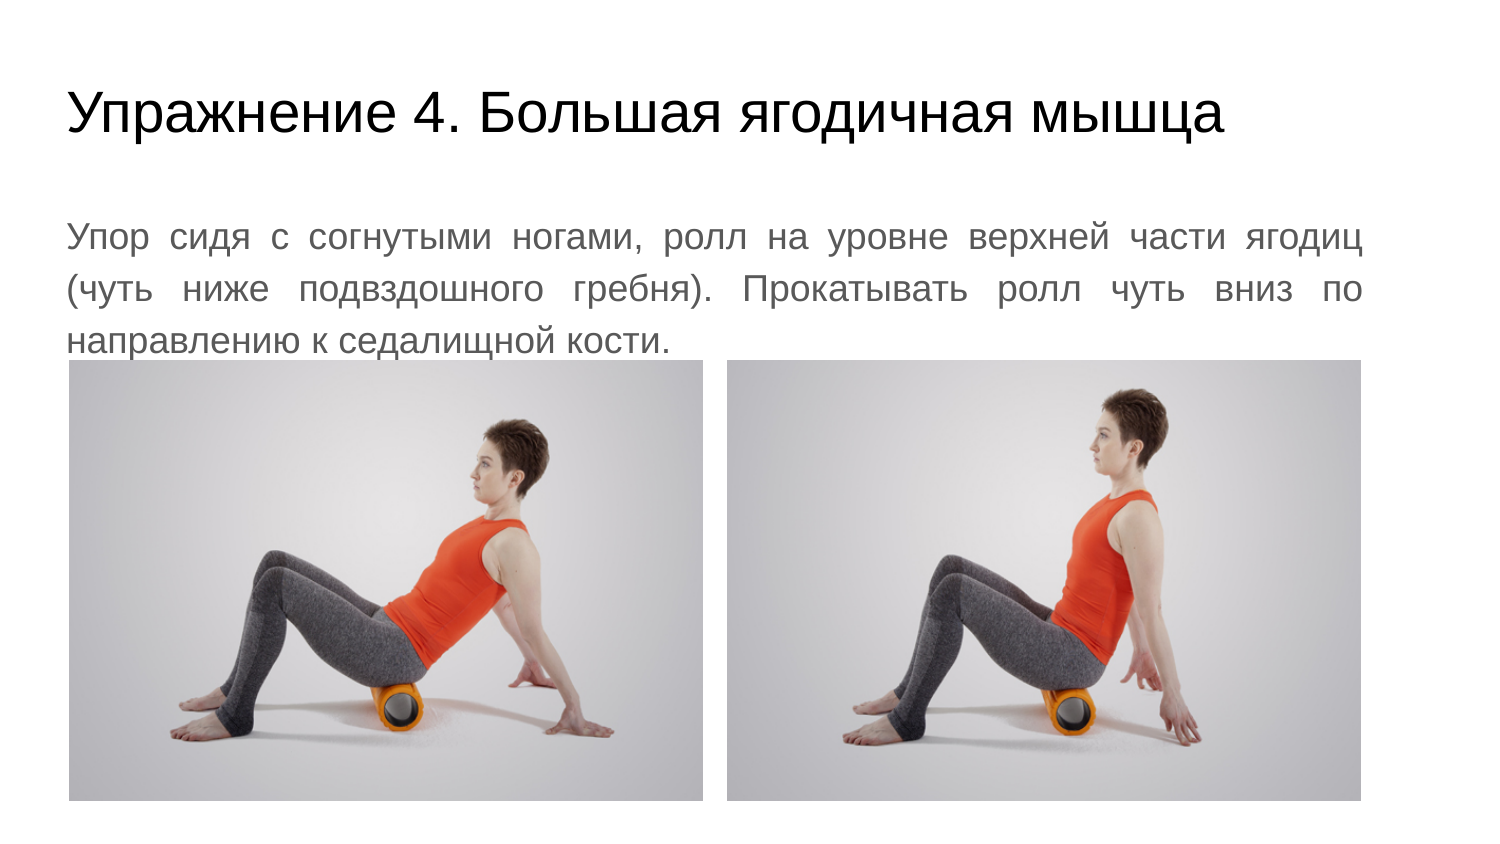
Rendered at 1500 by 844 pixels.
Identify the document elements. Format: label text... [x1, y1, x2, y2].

list Упор сидя с согнутыми ногами, ролл на уровне верхней части ягодиц (чуть ниже подвздошного гребня). Прокатывать ролл чуть вниз по направлению к седалищной кости. [51, 190, 1380, 739]
title Упражнение 4. Большая ягодичная мышца [51, 58, 1449, 153]
picture [69, 360, 704, 802]
picture [726, 360, 1361, 802]
